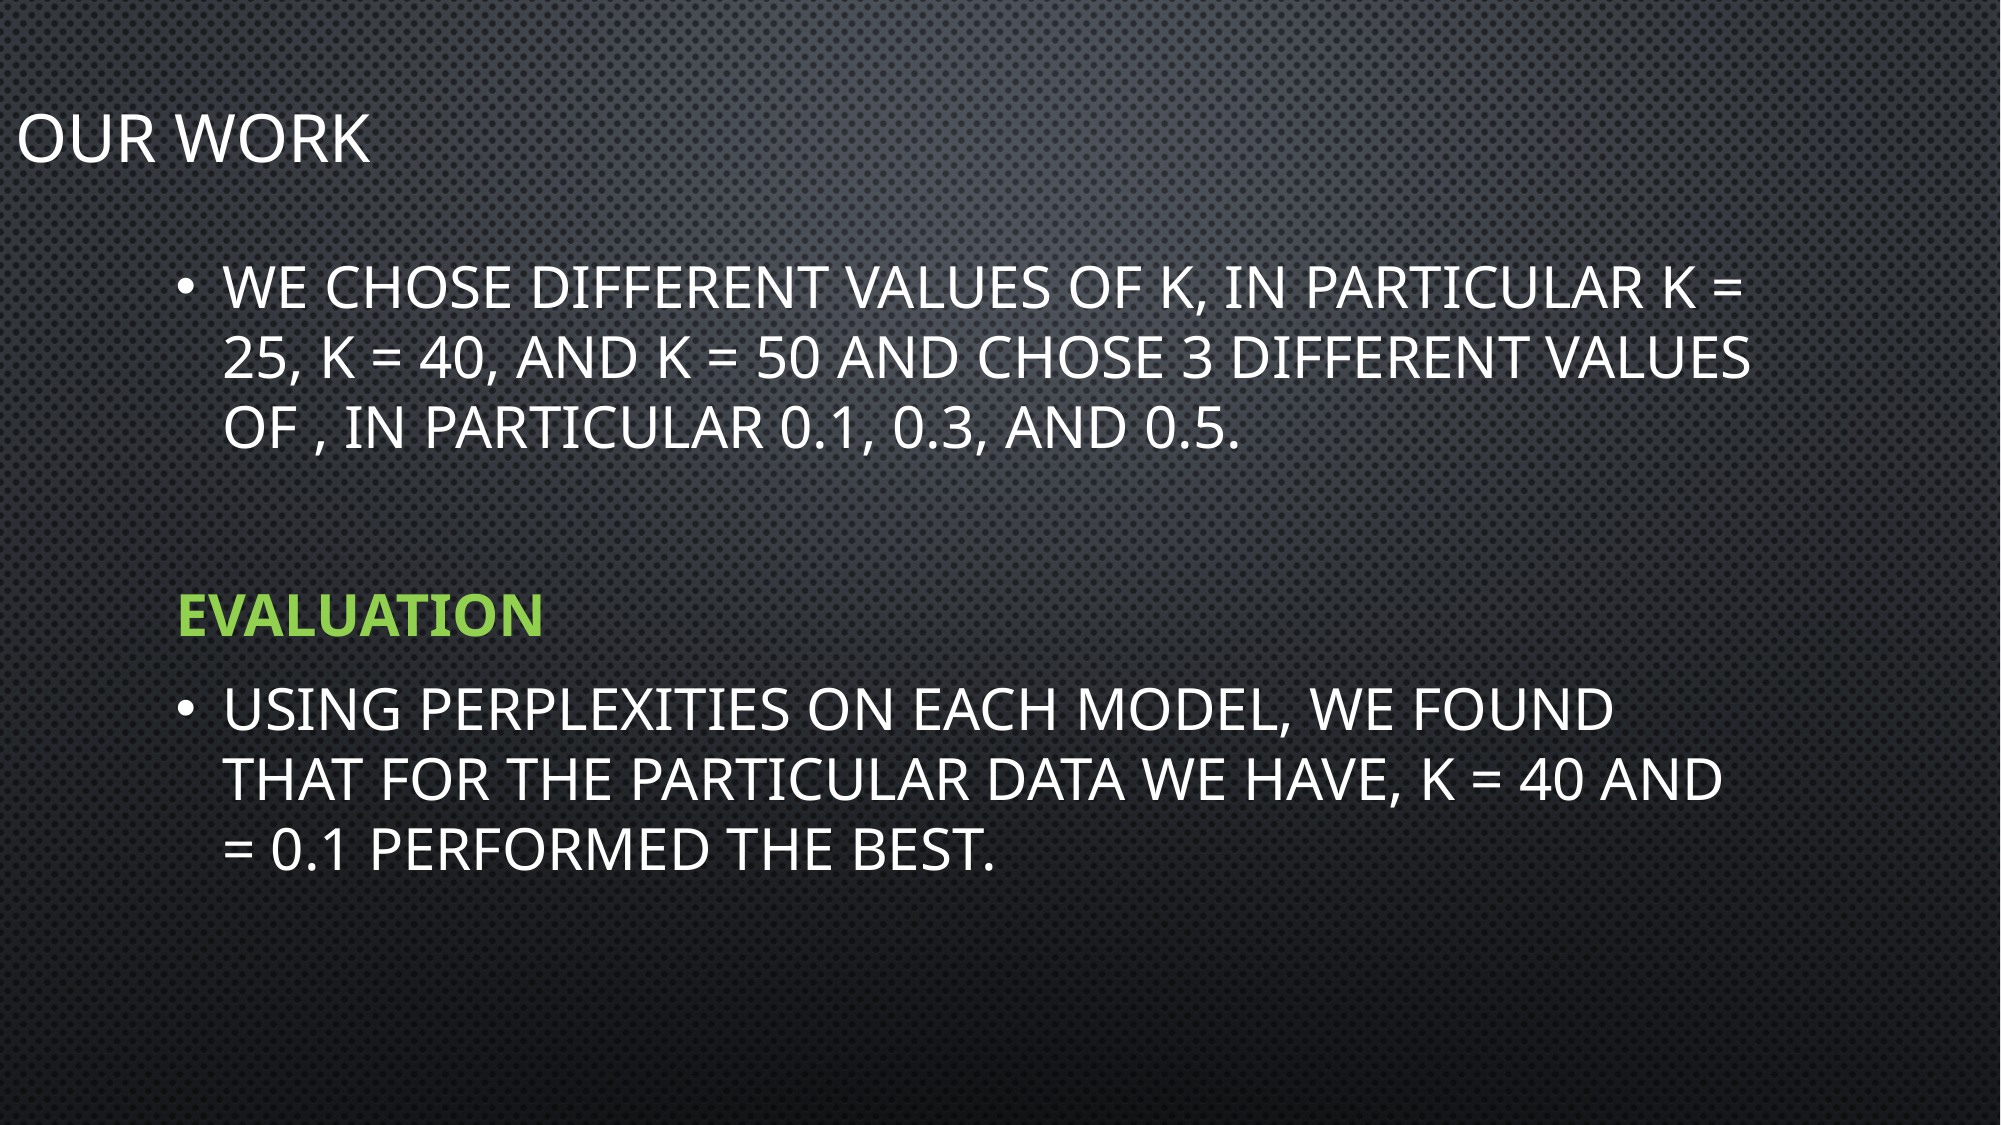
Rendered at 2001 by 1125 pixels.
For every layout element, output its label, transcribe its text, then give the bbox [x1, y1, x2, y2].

text_box Our work [0, 0, 1555, 273]
